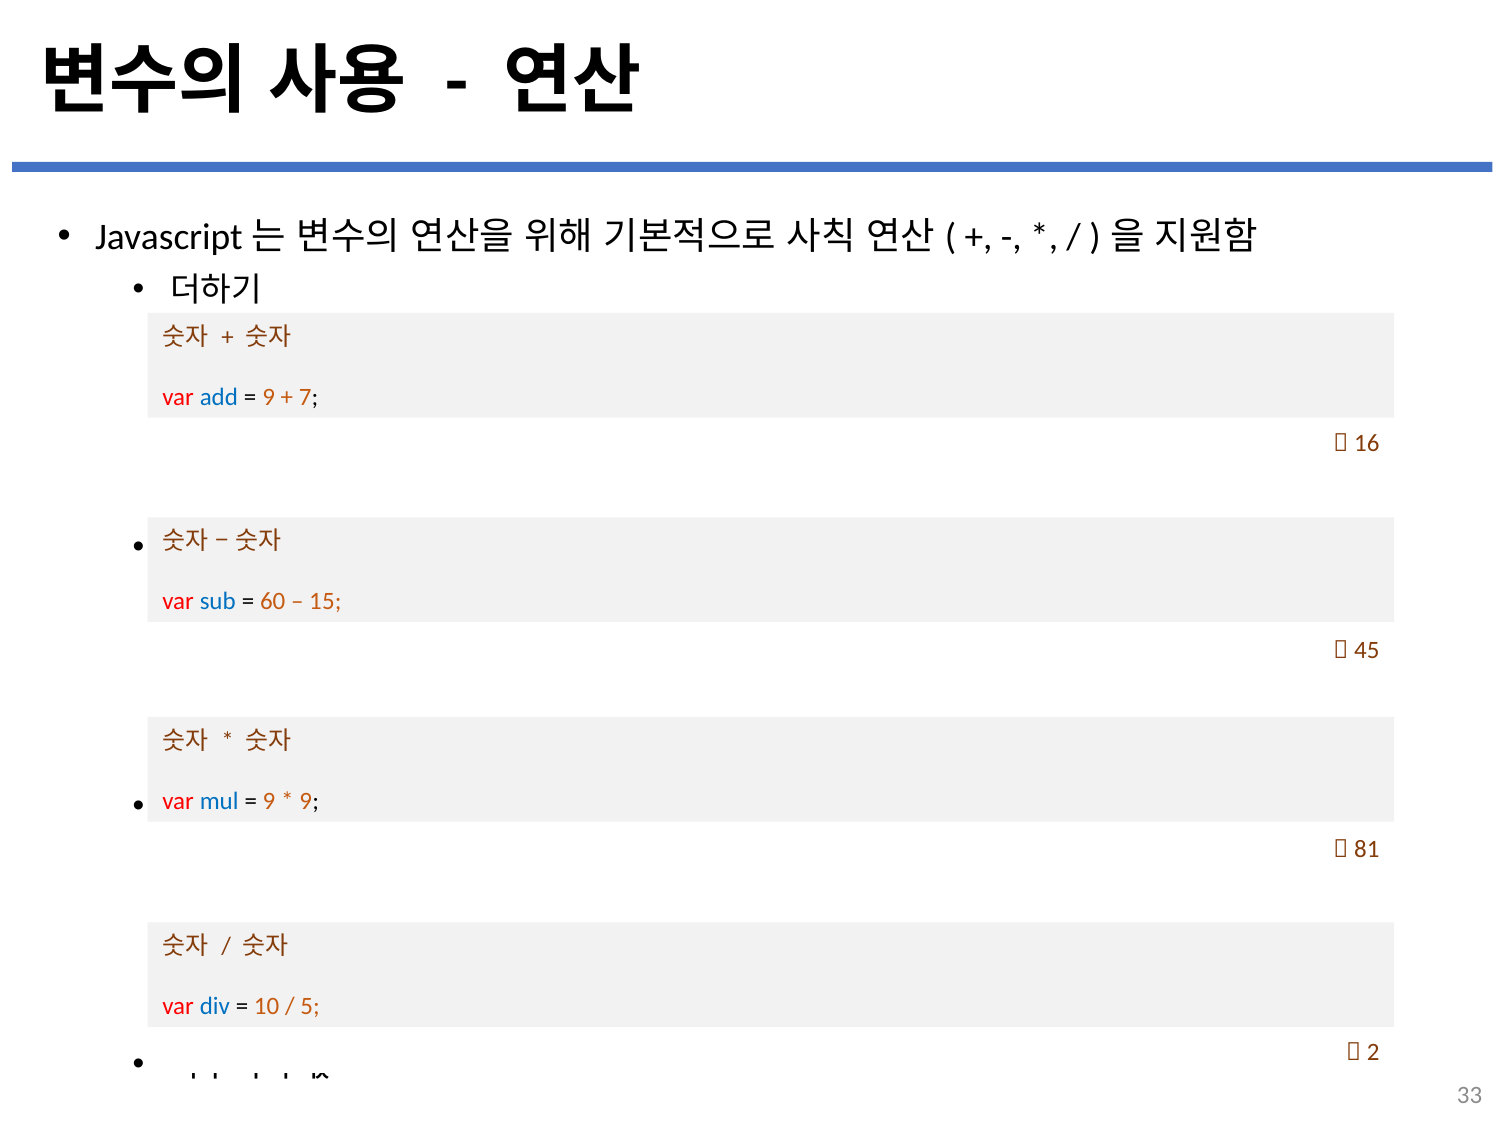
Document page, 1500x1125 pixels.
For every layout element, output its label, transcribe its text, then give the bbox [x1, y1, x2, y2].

text_box 숫자 + 숫자 var add = 9 + 7; [147, 312, 1395, 418]
text_box  81 [147, 824, 1395, 870]
text_box 숫자 / 숫자 var div = 10 / 5; [147, 922, 1395, 1027]
slide_number 33 [1159, 1063, 1498, 1124]
text_box 숫자 – 숫자 var sub = 60 – 15; [147, 517, 1395, 622]
list Javascript는 변수의 연산을 위해 기본적으로 사칙 연산( +, -, *, / )을 지원함 더하기 빼기 곱하기 나누기의 몫 [42, 204, 1453, 1104]
title 변수의 사용 - 연산 [25, 32, 1475, 132]
text_box  2 [147, 1028, 1395, 1073]
text_box 숫자 * 숫자 var mul = 9 * 9; [147, 716, 1395, 822]
text_box  45 [147, 626, 1395, 671]
text_box  16 [147, 418, 1395, 464]
